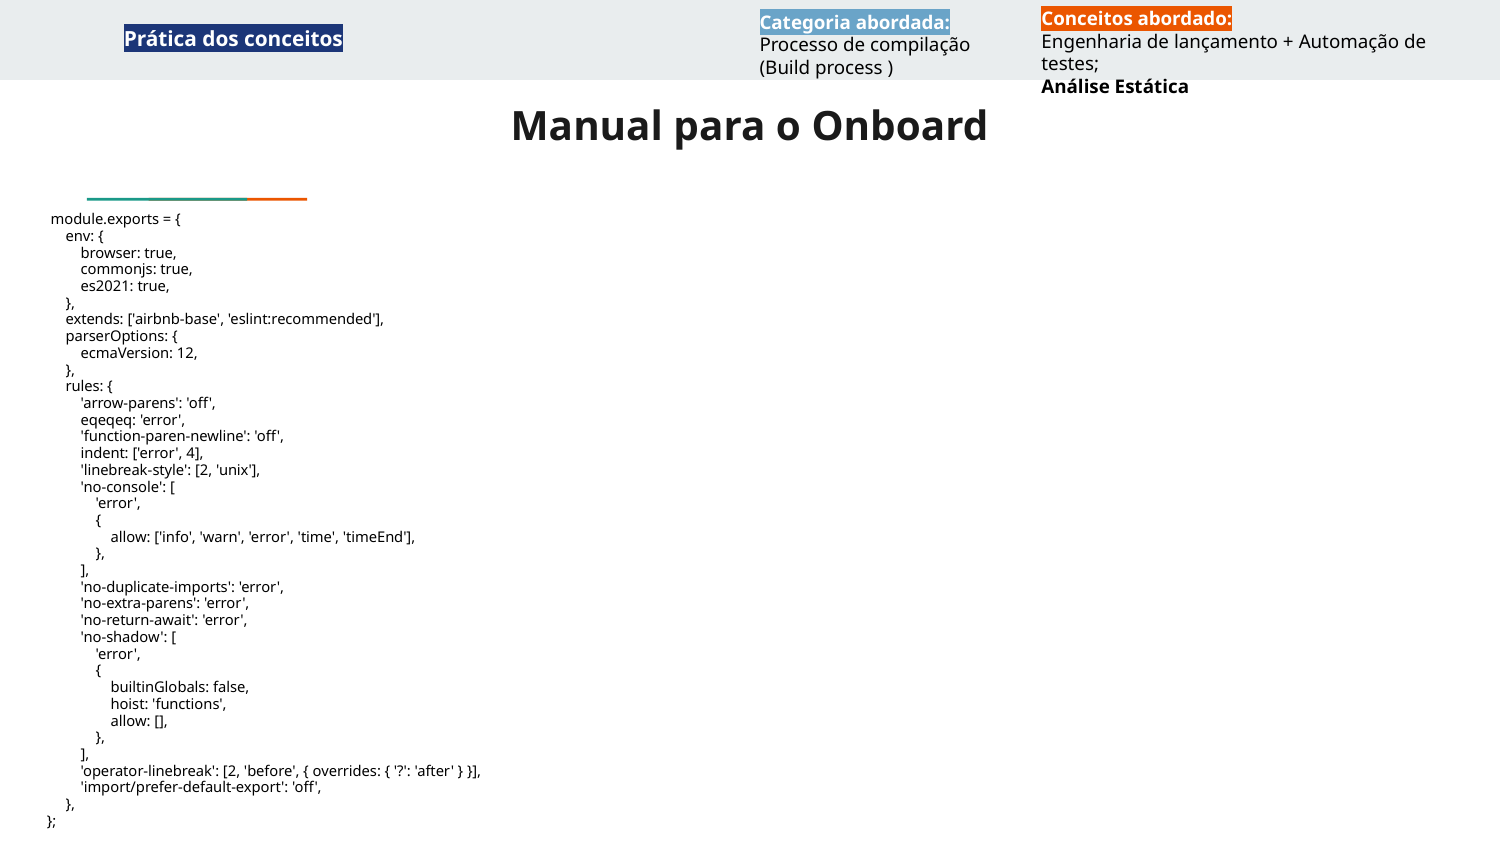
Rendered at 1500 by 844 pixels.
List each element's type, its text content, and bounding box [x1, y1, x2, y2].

text_box Categoria abordada: Processo de compilação (Build process ) [744, 0, 1026, 93]
list module.exports = { env: { browser: true, commonjs: true, es2021: true, }, extends: ['airbnb-base', 'eslint:recommended'], parserOptions: { ecmaVersion: 12, }, rules: { 'arrow-parens': 'off', eqeqeq: 'error', 'function-paren-newline': 'off', indent: ['error', 4], 'linebreak-style': [2, 'unix'], 'no-console': [ 'error', { allow: ['info', 'warn', 'error', 'time', 'timeEnd'], }, ], 'no-duplicate-imports': 'error', 'no-extra-parens': 'error', 'no-return-await': 'error', 'no-shadow': [ 'error', { builtinGlobals: false, hoist: 'functions', allow: [], }, ], 'operator-linebreak': [2, 'before', { overrides: { '?': 'after' } }], 'import/prefer-default-export': 'off', }, }; [31, 196, 1294, 821]
text_box Conceitos abordado: Engenharia de lançamento + Automação de testes; Análise Estática [1026, 0, 1494, 113]
title Manual para o Onboard [119, 85, 1381, 173]
text_box Prática dos conceitos [109, 12, 602, 63]
